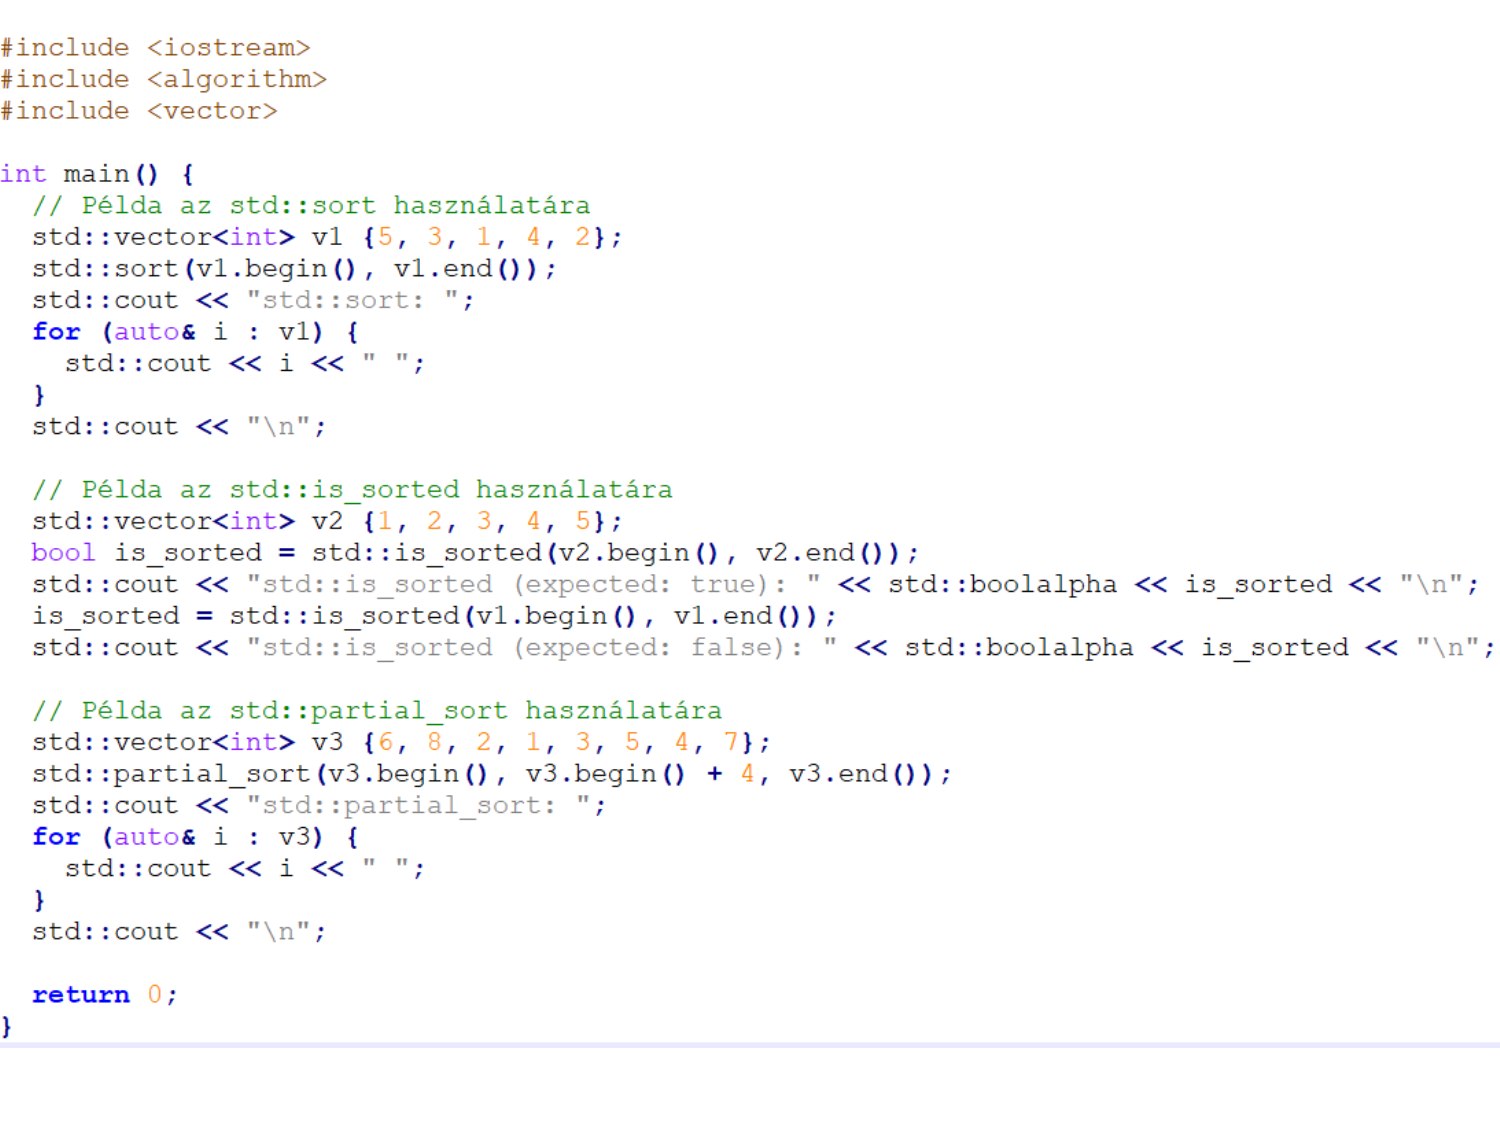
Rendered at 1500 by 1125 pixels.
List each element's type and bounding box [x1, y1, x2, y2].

list [0, 34, 1500, 1049]
